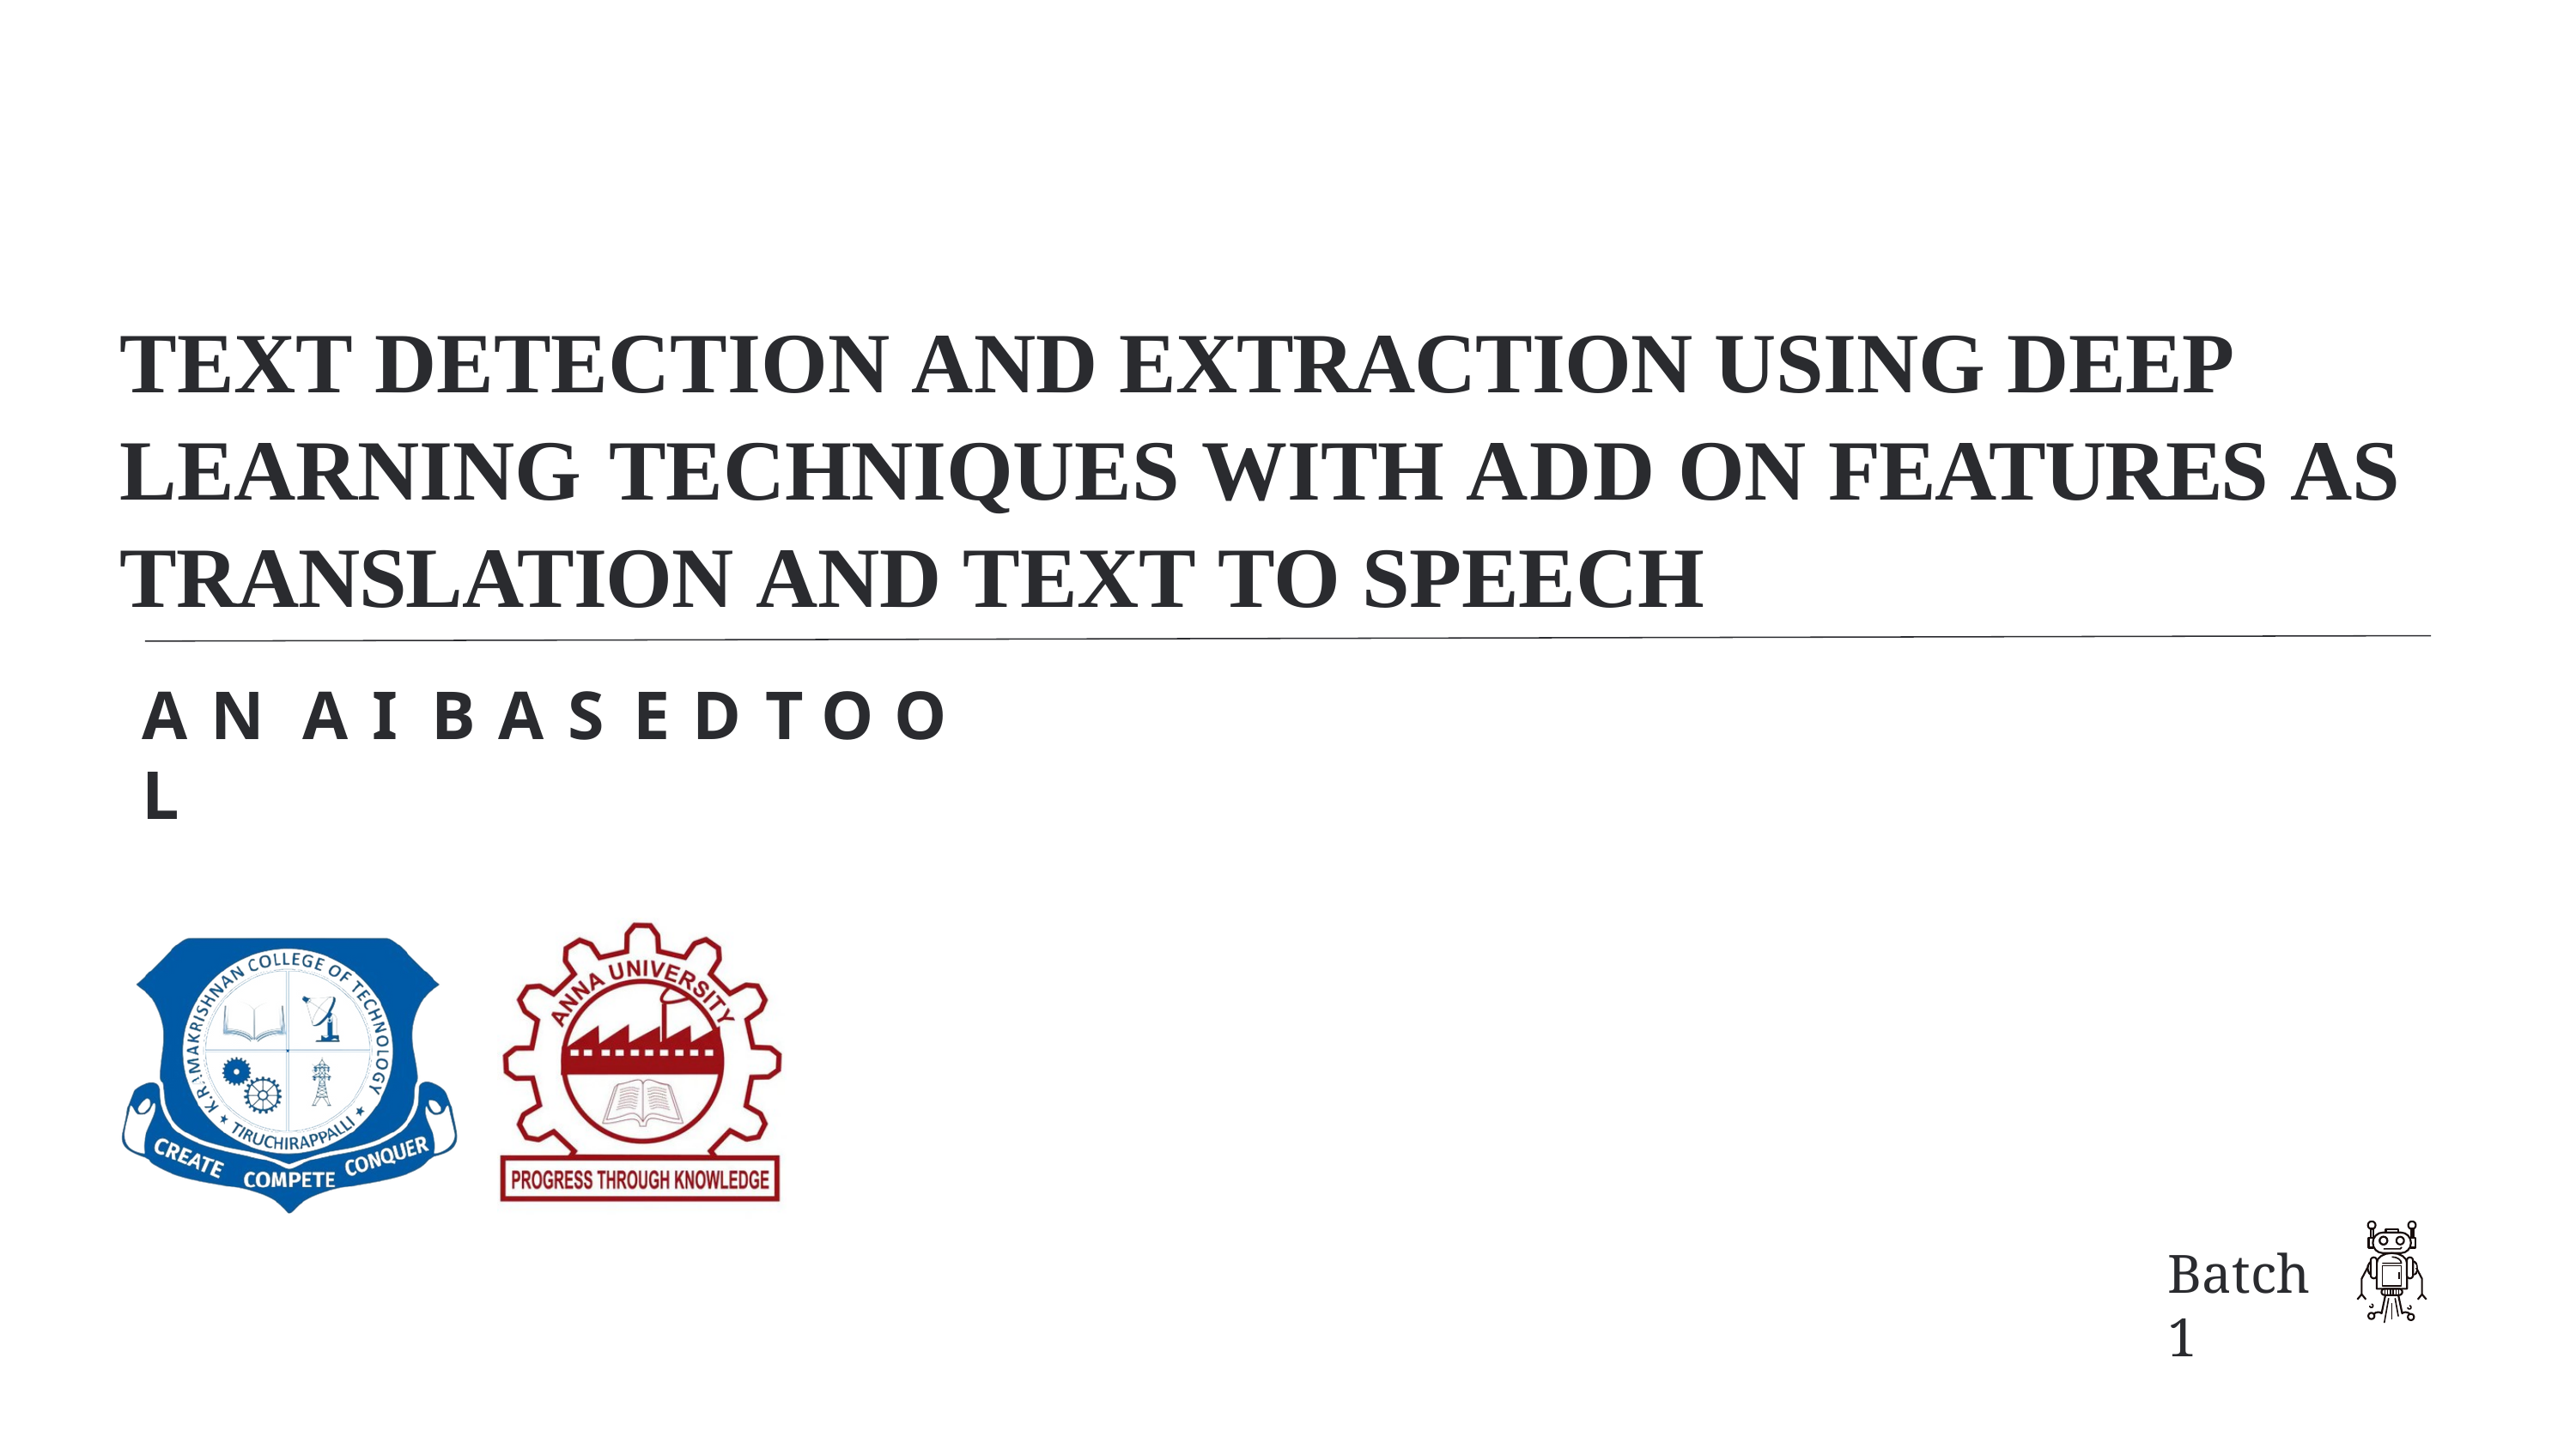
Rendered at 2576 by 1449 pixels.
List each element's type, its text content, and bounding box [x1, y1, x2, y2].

picture [2415, 1260, 2418, 1276]
picture [119, 918, 459, 1240]
picture [497, 918, 787, 1219]
text_box A N A I B A S E D T O O L [140, 671, 992, 833]
footer Batch 1 [2166, 1234, 2341, 1449]
title TEXT DETECTION AND EXTRACTION USING DEEP LEARNING TECHNIQUES WITH ADD ON FEATURES AS TRANSLATION AND TEXT TO SPEECH [118, 301, 2403, 625]
